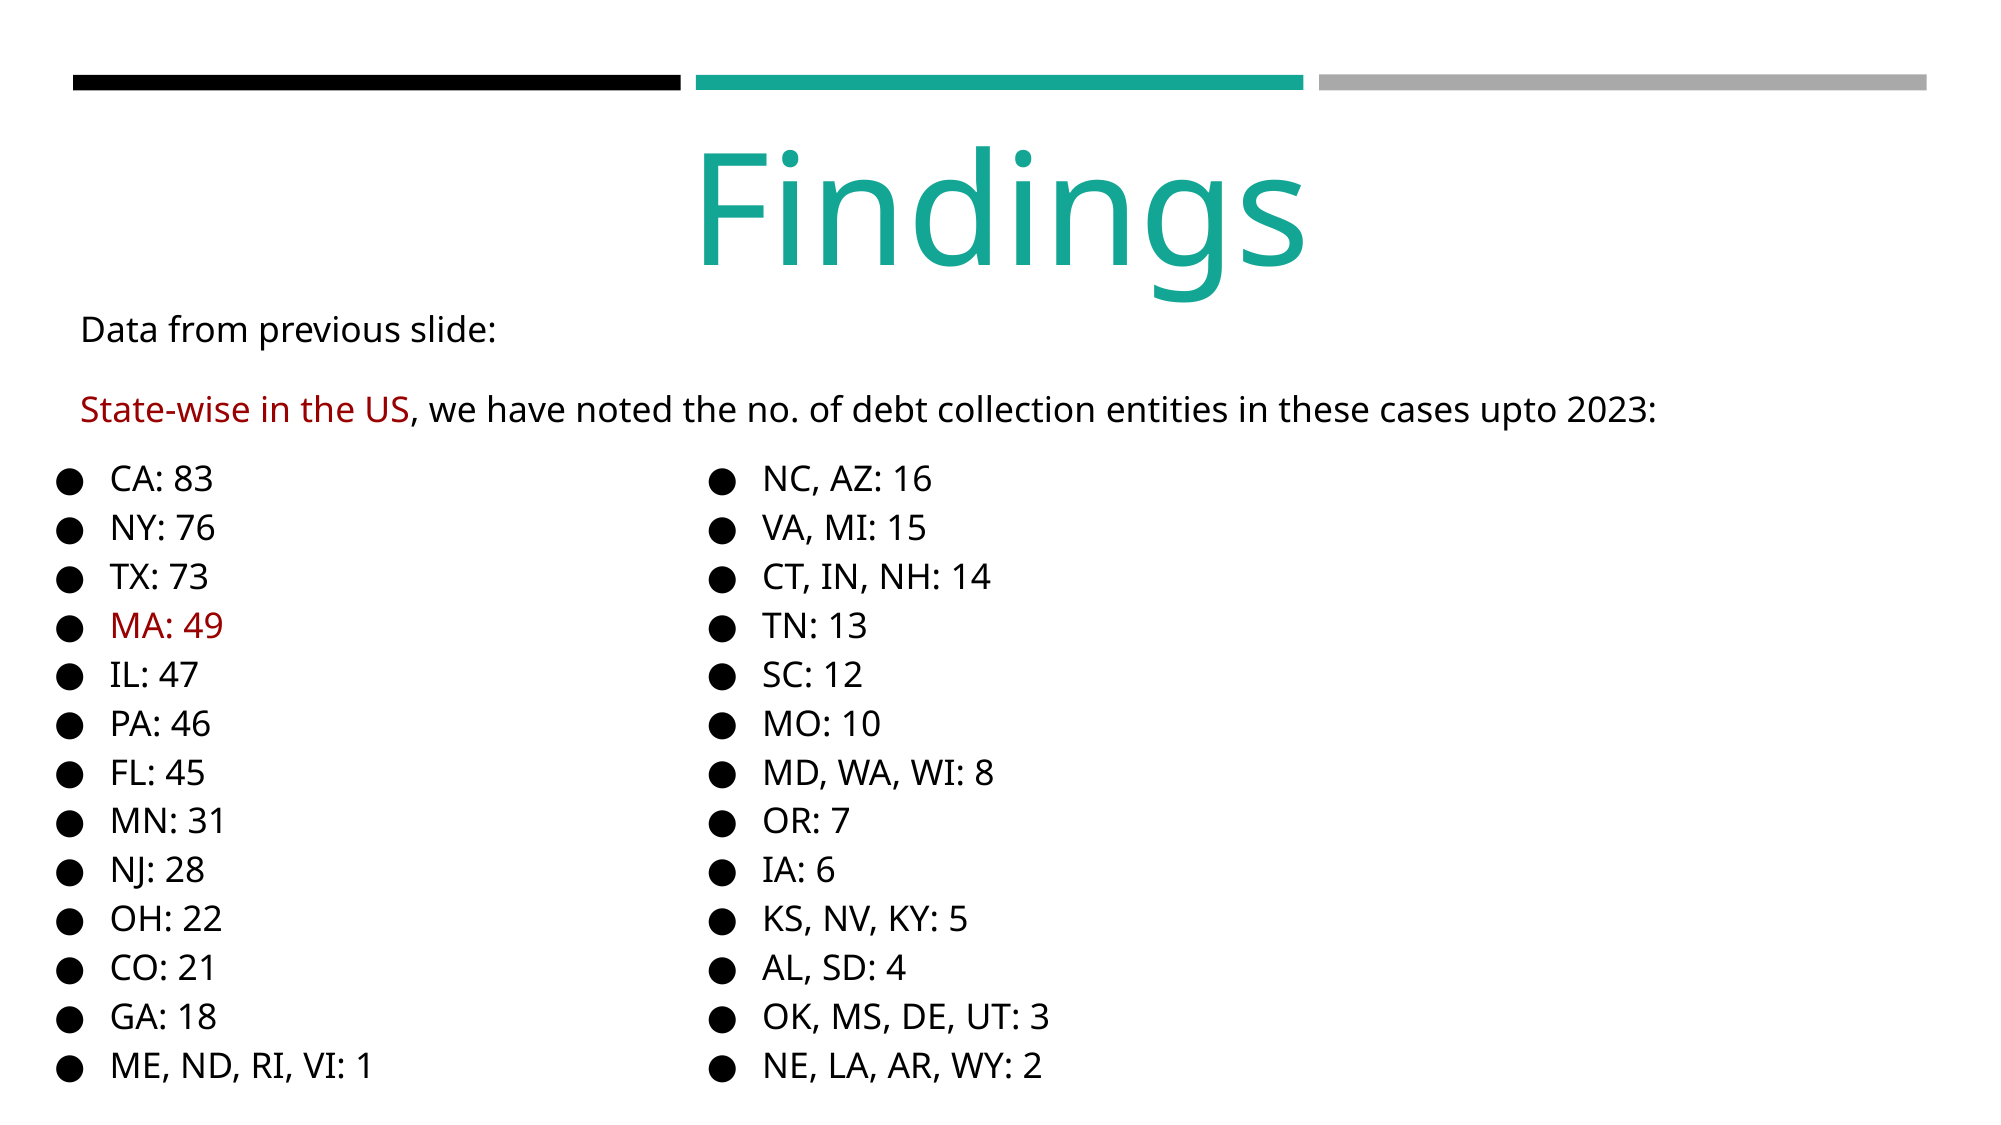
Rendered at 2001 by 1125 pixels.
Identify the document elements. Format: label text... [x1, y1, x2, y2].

text_box Data from previous slide: State-wise in the US, we have noted the no. of debt collection entities in these cases upto 2023: [65, 285, 1949, 372]
text_box CA: 83 NY: 76 TX: 73 MA: 49 IL: 47 PA: 46 FL: 45 MN: 31 NJ: 28 OH: 22 CO: 21 GA: 18 ME, ND, RI, VI: 1 [19, 434, 512, 1101]
text_box Findings [373, 94, 1627, 285]
text_box NC, AZ: 16 VA, MI: 15 CT, IN, NH: 14 TN: 13 SC: 12 MO: 10 MD, WA, WI: 8 OR: 7 IA: 6 KS, NV, KY: 5 AL, SD: 4 OK, MS, DE, UT: 3 NE, LA, AR, WY: 2 [671, 434, 1165, 1101]
